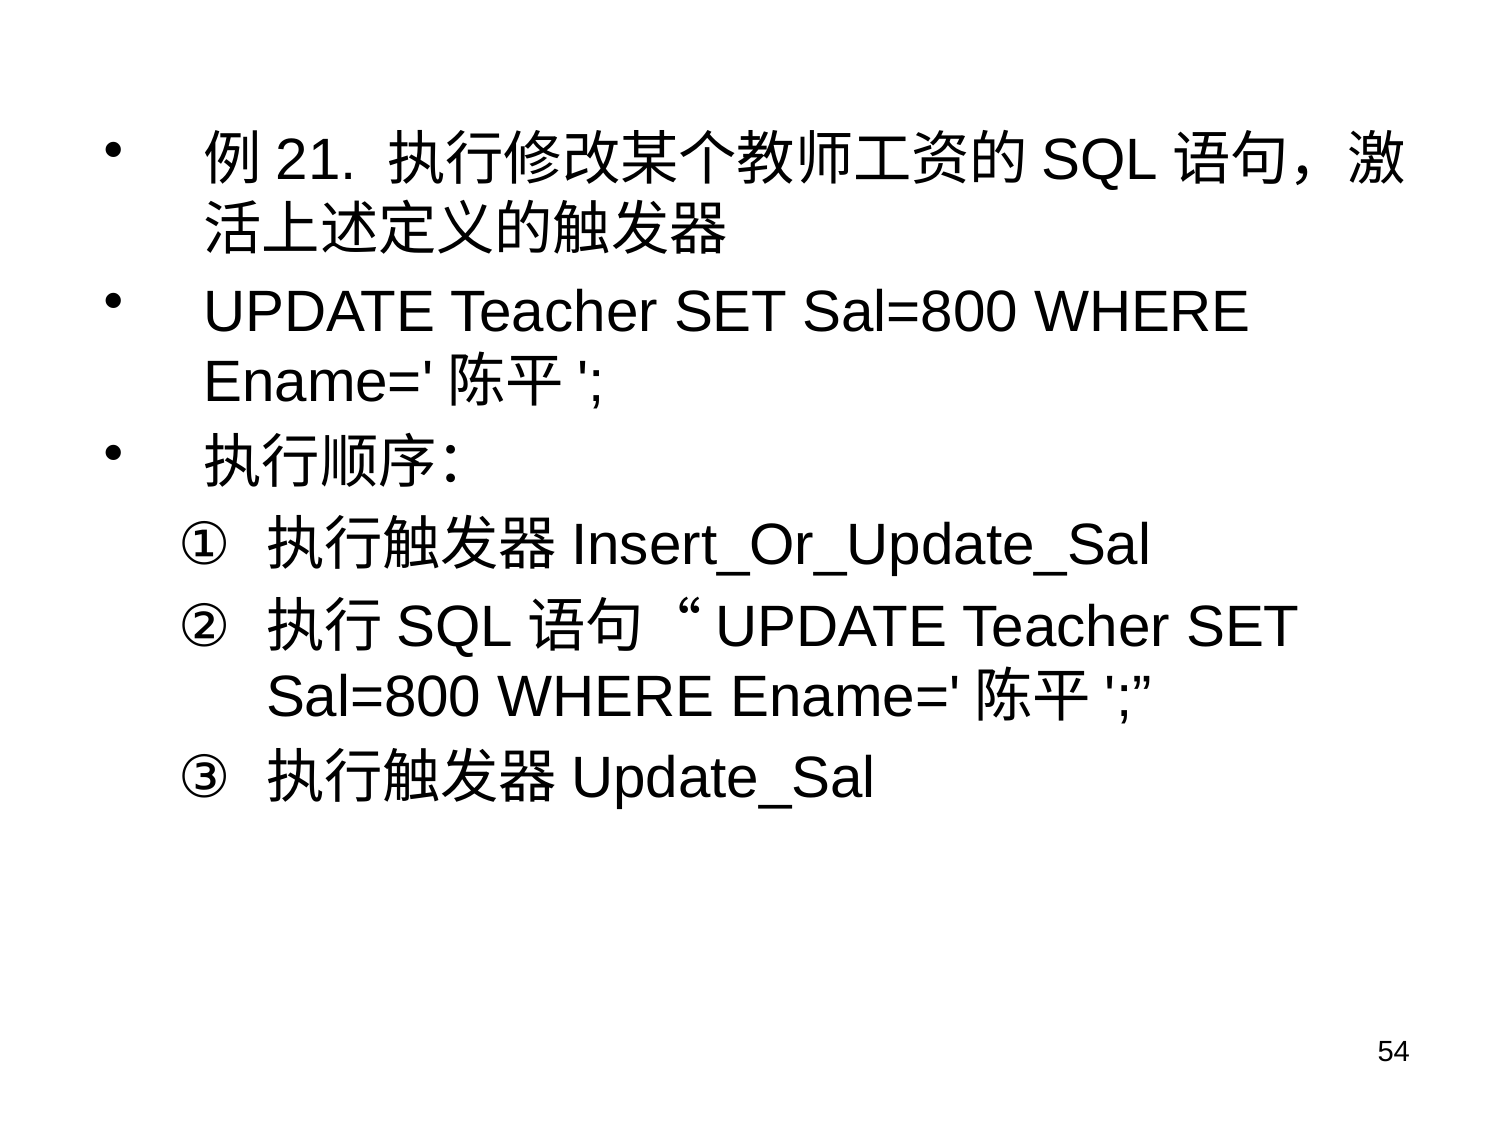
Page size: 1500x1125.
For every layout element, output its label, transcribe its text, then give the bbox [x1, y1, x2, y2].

list 例21. 执行修改某个教师工资的SQL语句，激活上述定义的触发器 UPDATE Teacher SET Sal=800 WHERE Ename='陈平'; 执行顺序： 执行触发器Insert_Or_Update_Sal 执行SQL语句“UPDATE Teacher SET Sal=800 WHERE Ename='陈平';” 执行触发器Update_Sal [88, 113, 1439, 1035]
slide_number 54 [1074, 1035, 1426, 1103]
